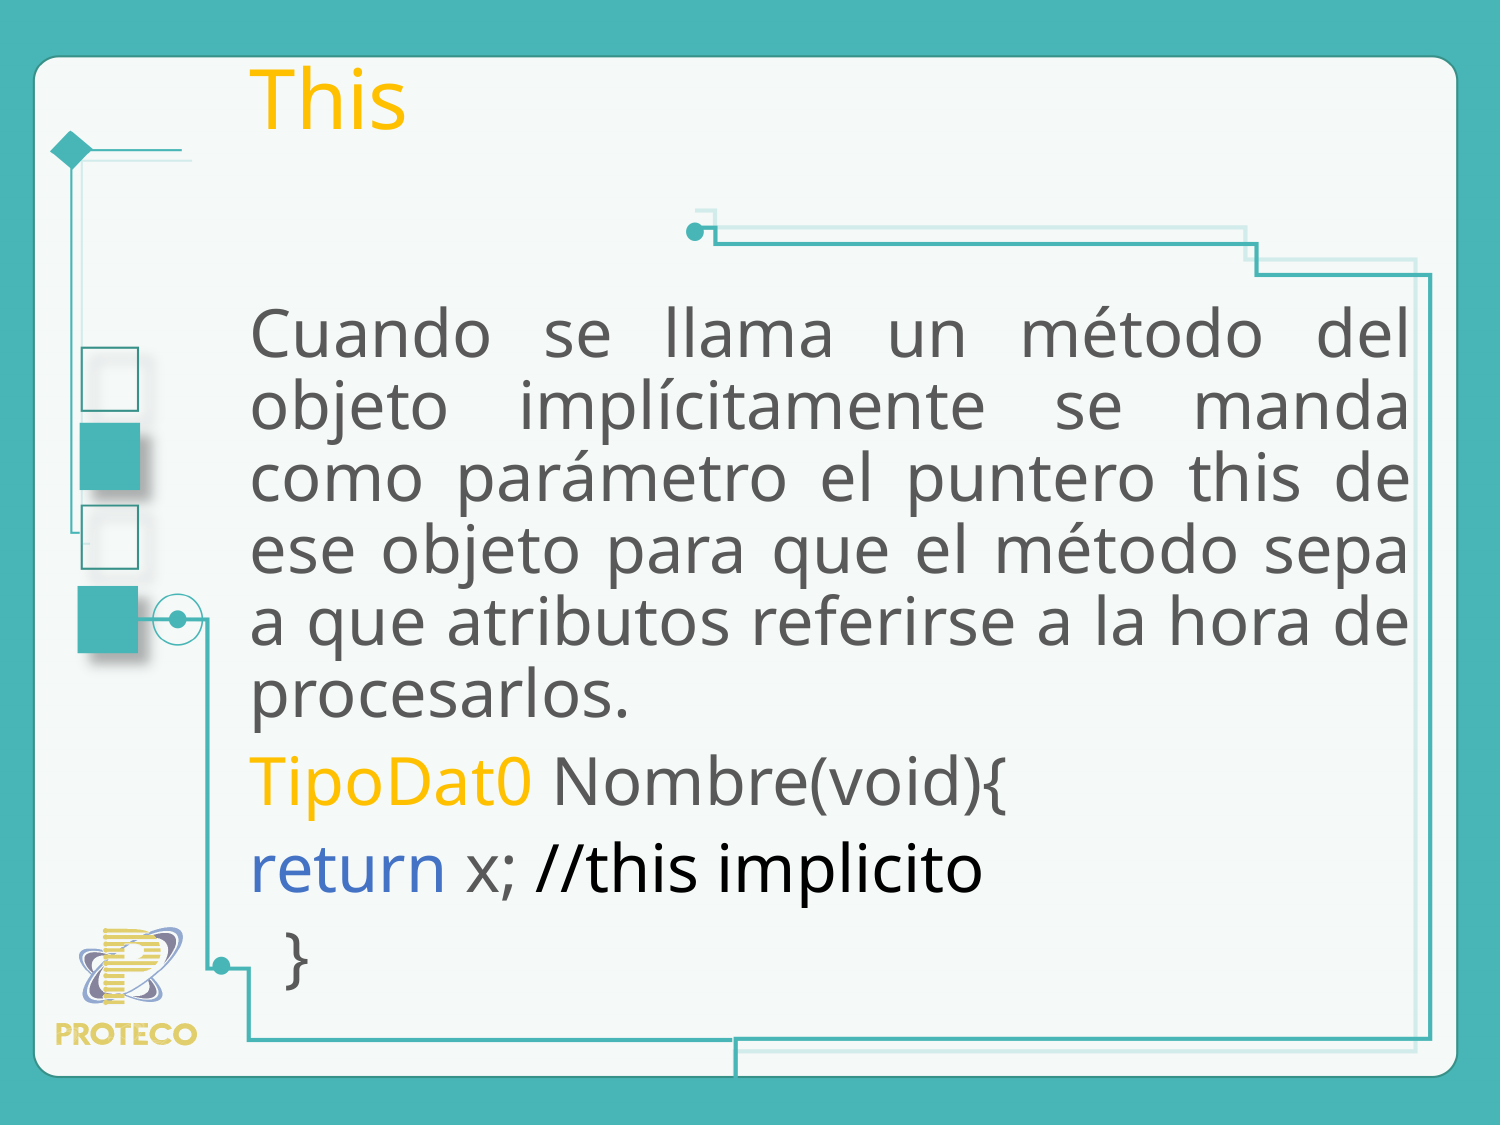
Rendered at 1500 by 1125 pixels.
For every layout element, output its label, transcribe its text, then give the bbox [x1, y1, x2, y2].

list Cuando se llama un método del objeto implícitamente se manda como parámetro el puntero this de ese objeto para que el método sepa a que atributos referirse a la hora de procesarlos. TipoDat0 Nombre(void){ return x; //this implicito } [235, 293, 1428, 1023]
title This [235, 50, 509, 203]
picture [0, 0, 1500, 1125]
